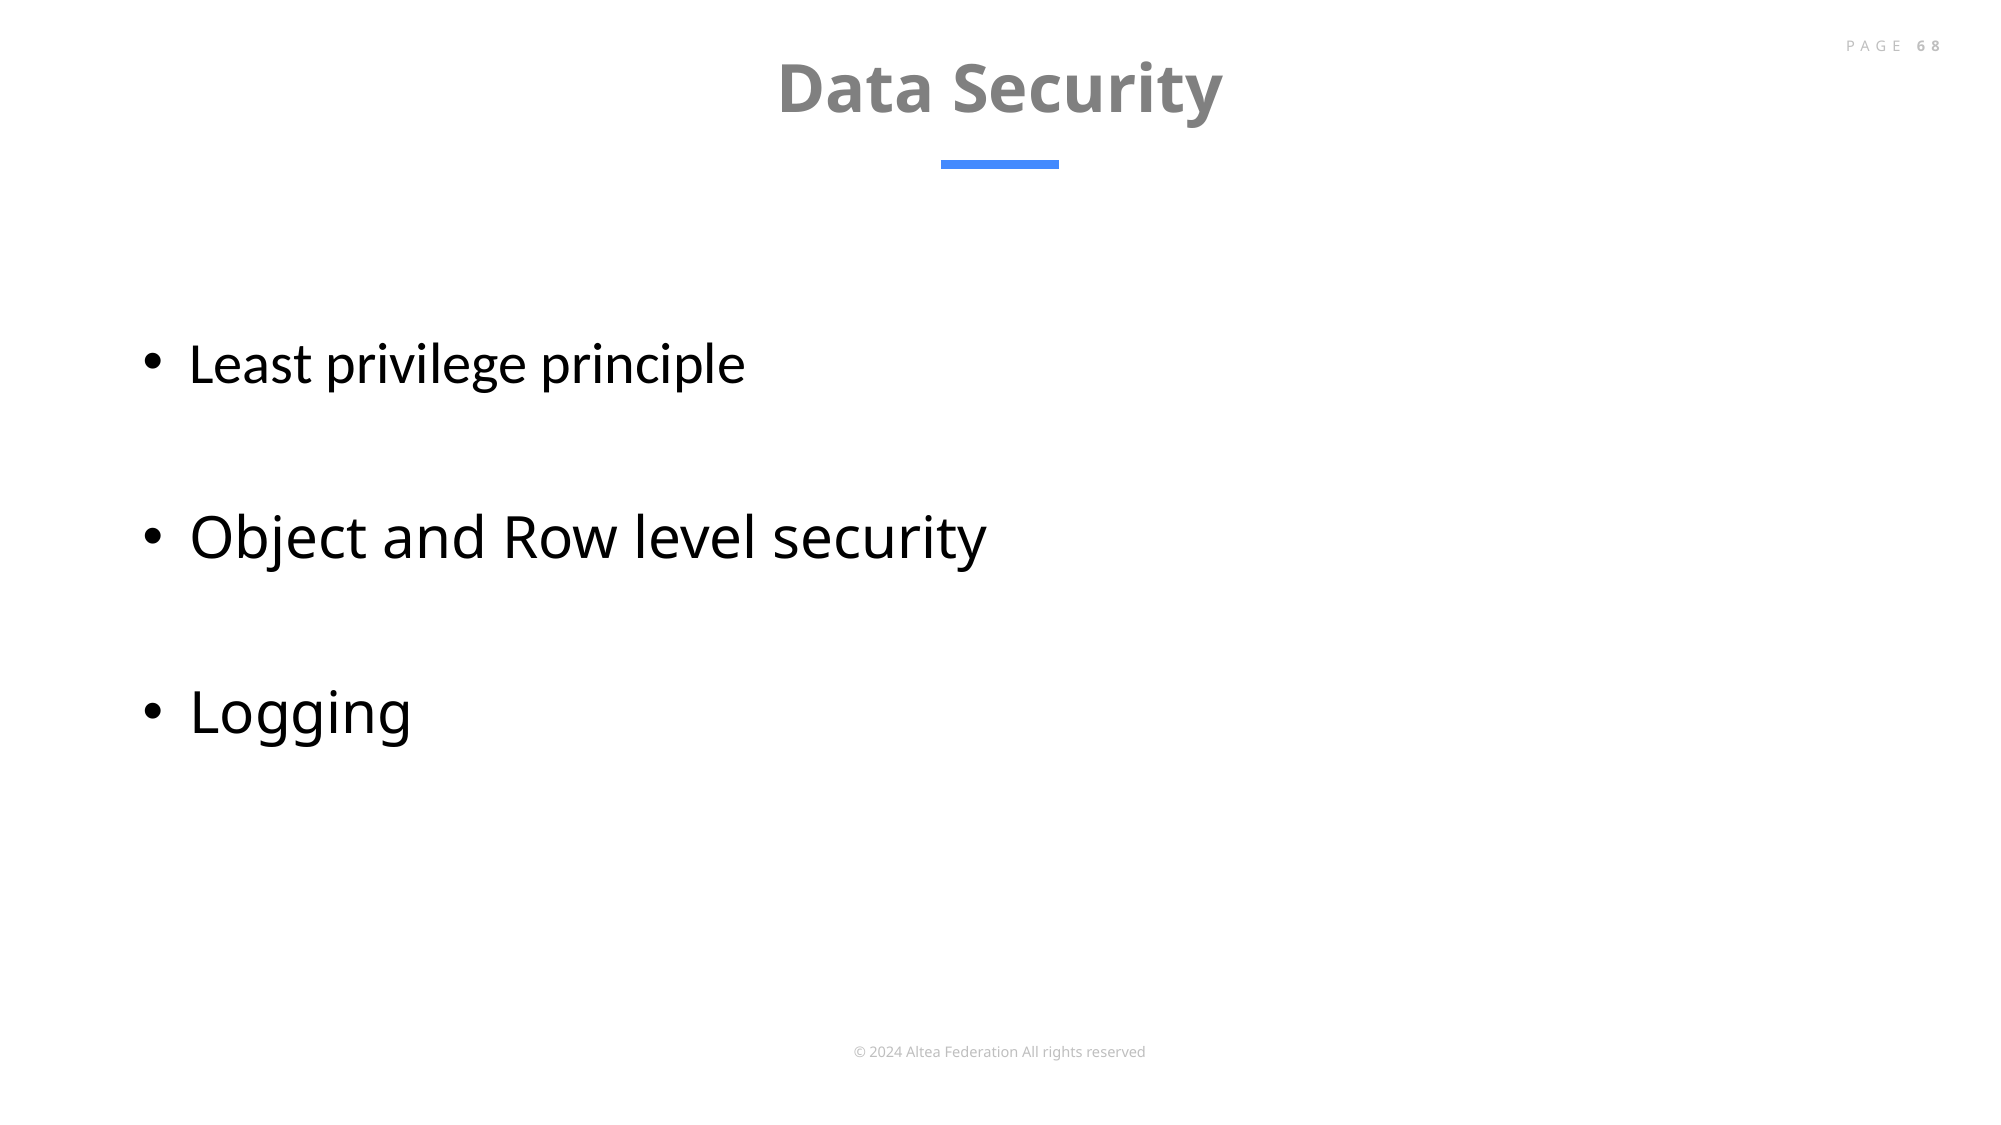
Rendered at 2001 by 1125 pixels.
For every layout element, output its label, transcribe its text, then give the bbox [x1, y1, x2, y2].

slide_number PAGE 68 [1792, 29, 1955, 90]
text_box Least privilege principle Object and Row level security Logging [127, 213, 1955, 823]
title Data Security [137, 26, 1863, 156]
